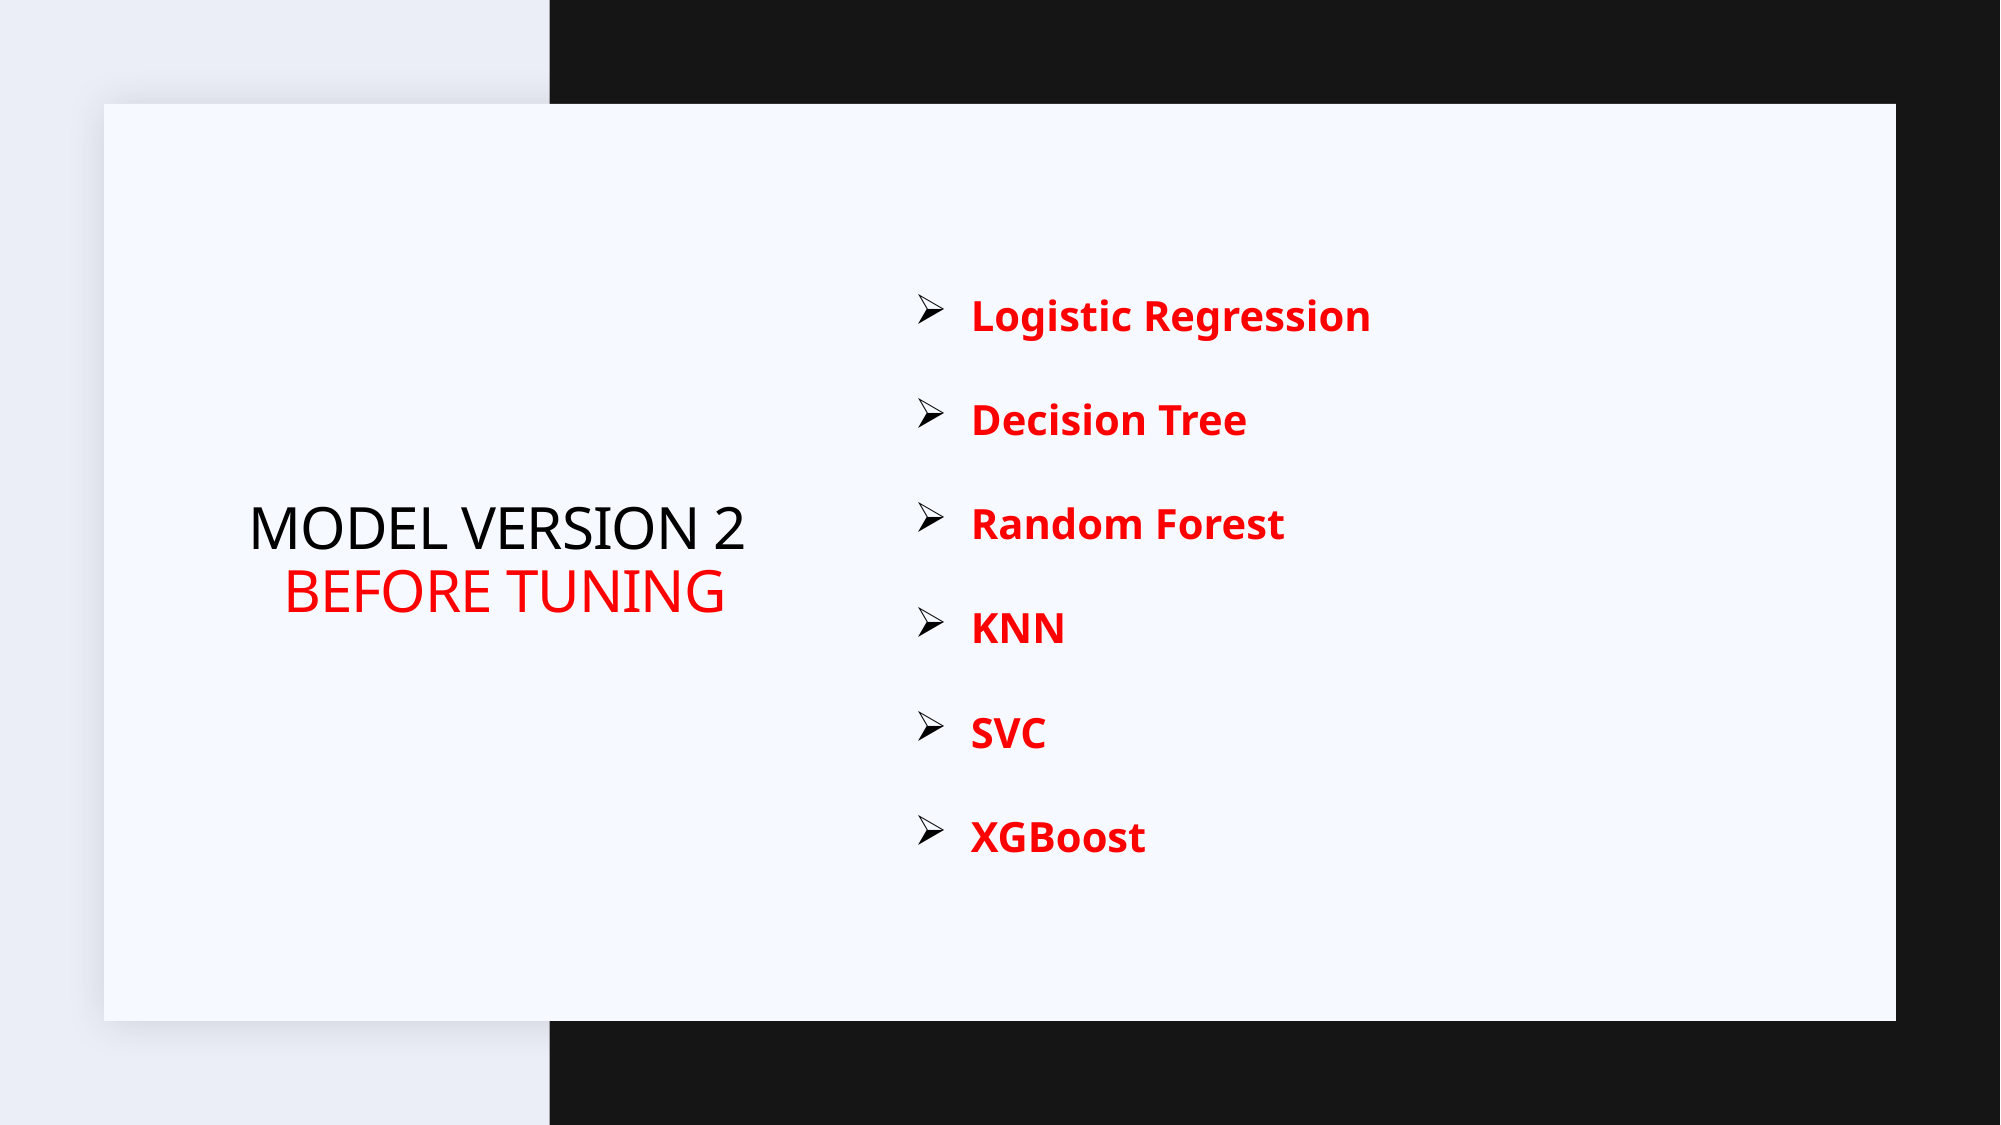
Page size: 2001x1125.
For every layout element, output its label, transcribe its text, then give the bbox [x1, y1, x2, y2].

title Model Version 2 Before tuning [104, 514, 906, 611]
list Logistic Regression Decision Tree Random Forest KNN SVC XGBoost [914, 103, 1896, 1021]
